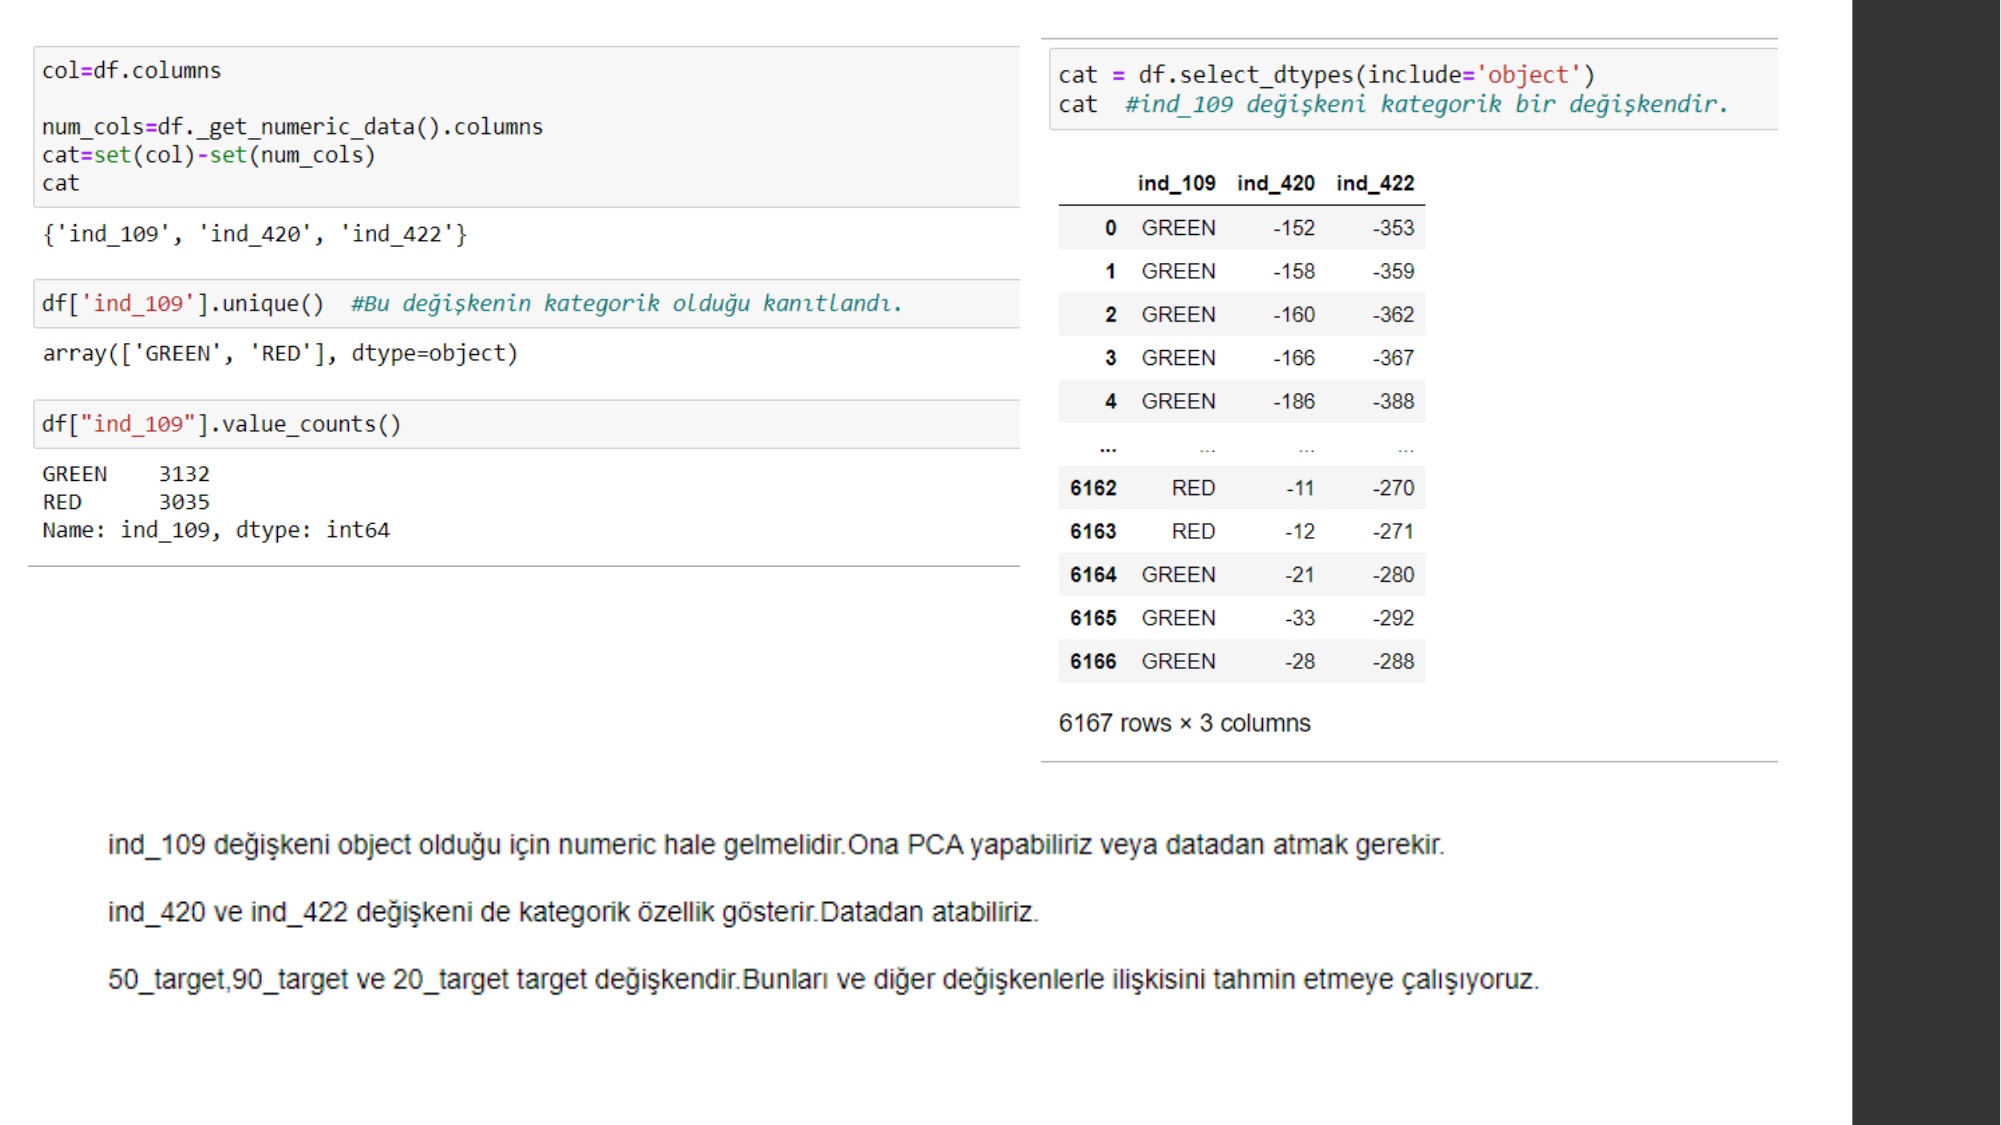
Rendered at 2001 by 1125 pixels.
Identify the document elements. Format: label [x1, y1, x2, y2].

picture [1040, 34, 1778, 772]
picture [74, 803, 1619, 1017]
list [28, 34, 1021, 568]
